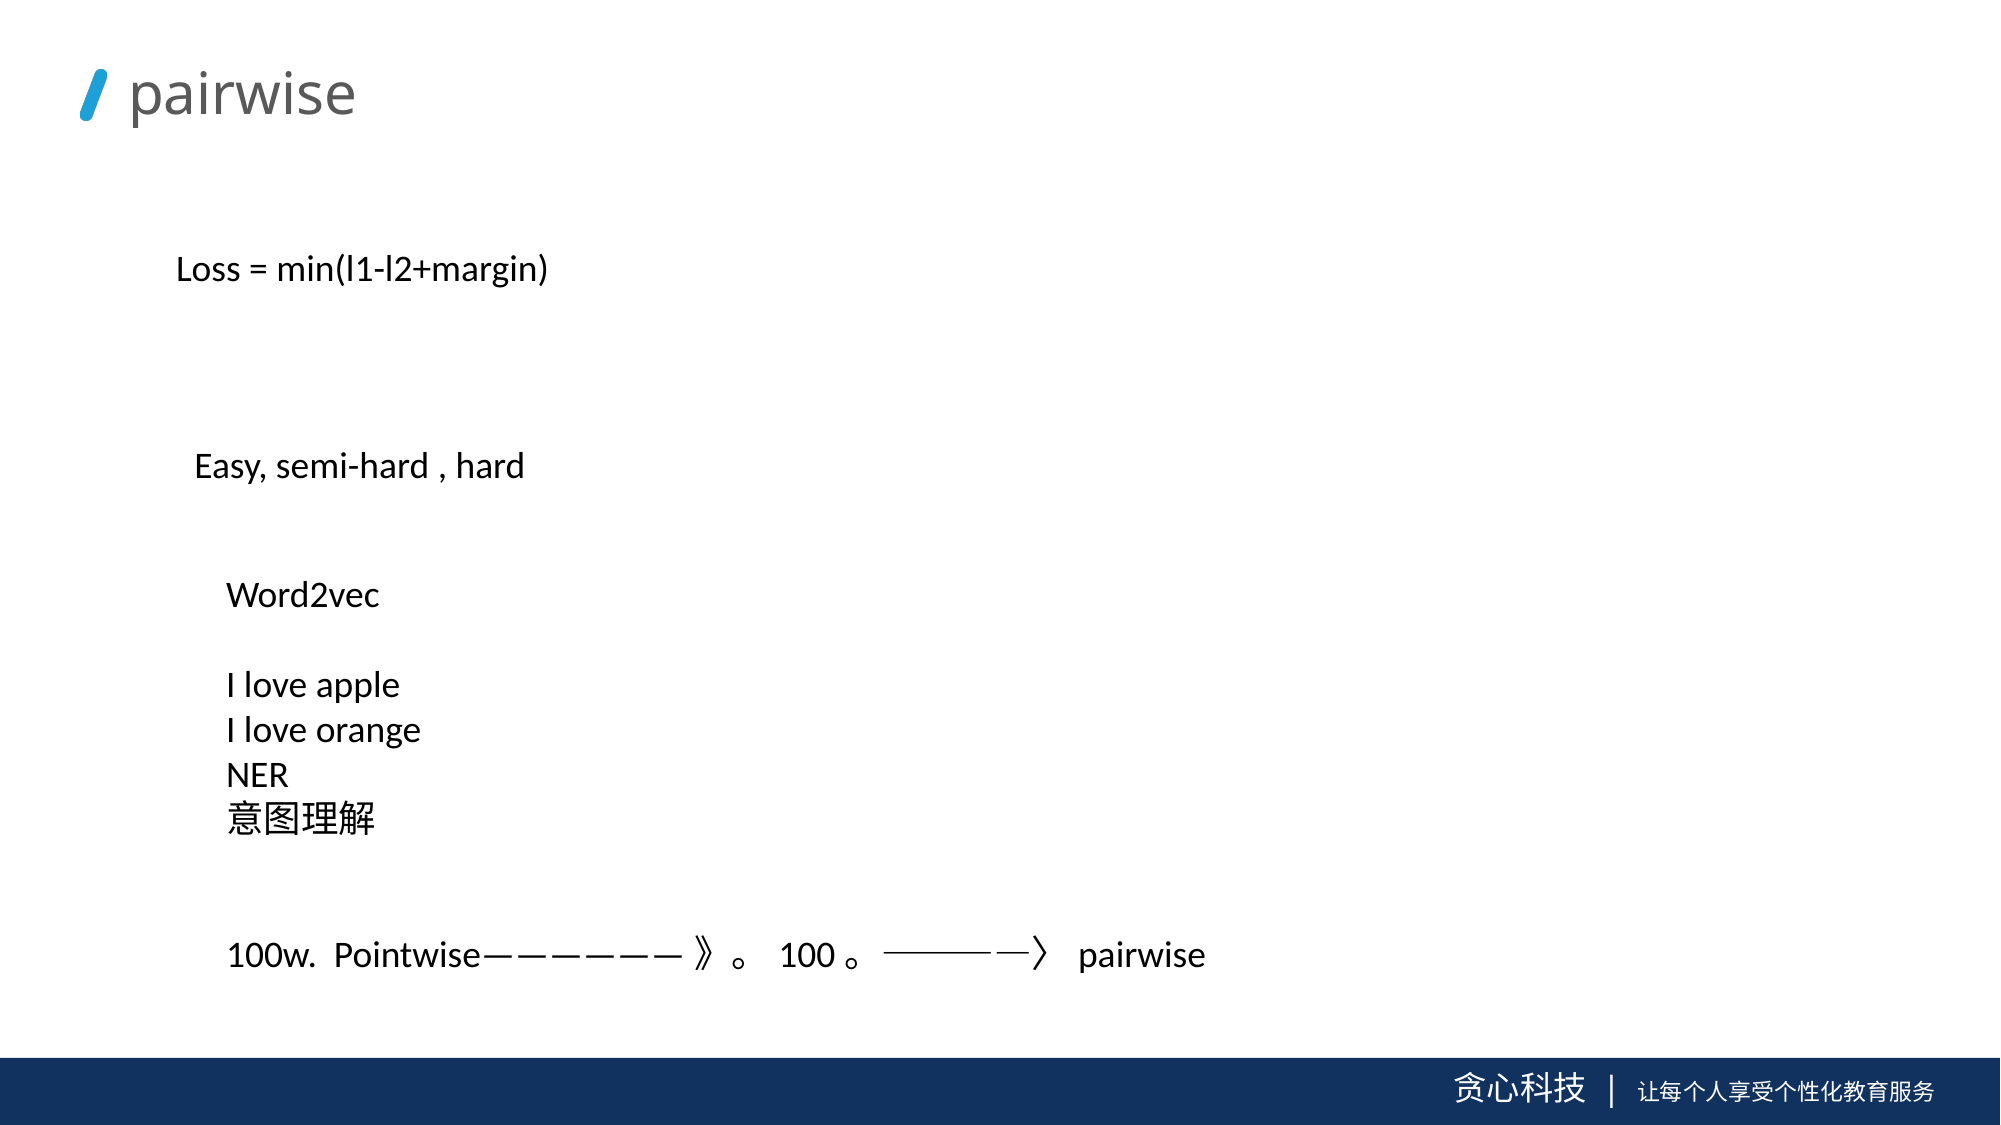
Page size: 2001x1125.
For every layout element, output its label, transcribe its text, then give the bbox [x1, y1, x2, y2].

picture [80, 69, 107, 121]
text_box pairwise [108, 46, 1027, 136]
text_box Word2vec I love apple I love orange NER 意图理解 100w. Pointwise——————》。100。————〉pairwise [211, 562, 1487, 983]
text_box Loss = min(l1-l2+margin) [161, 236, 1282, 296]
text_box Easy, semi-hard , hard [179, 434, 1282, 494]
